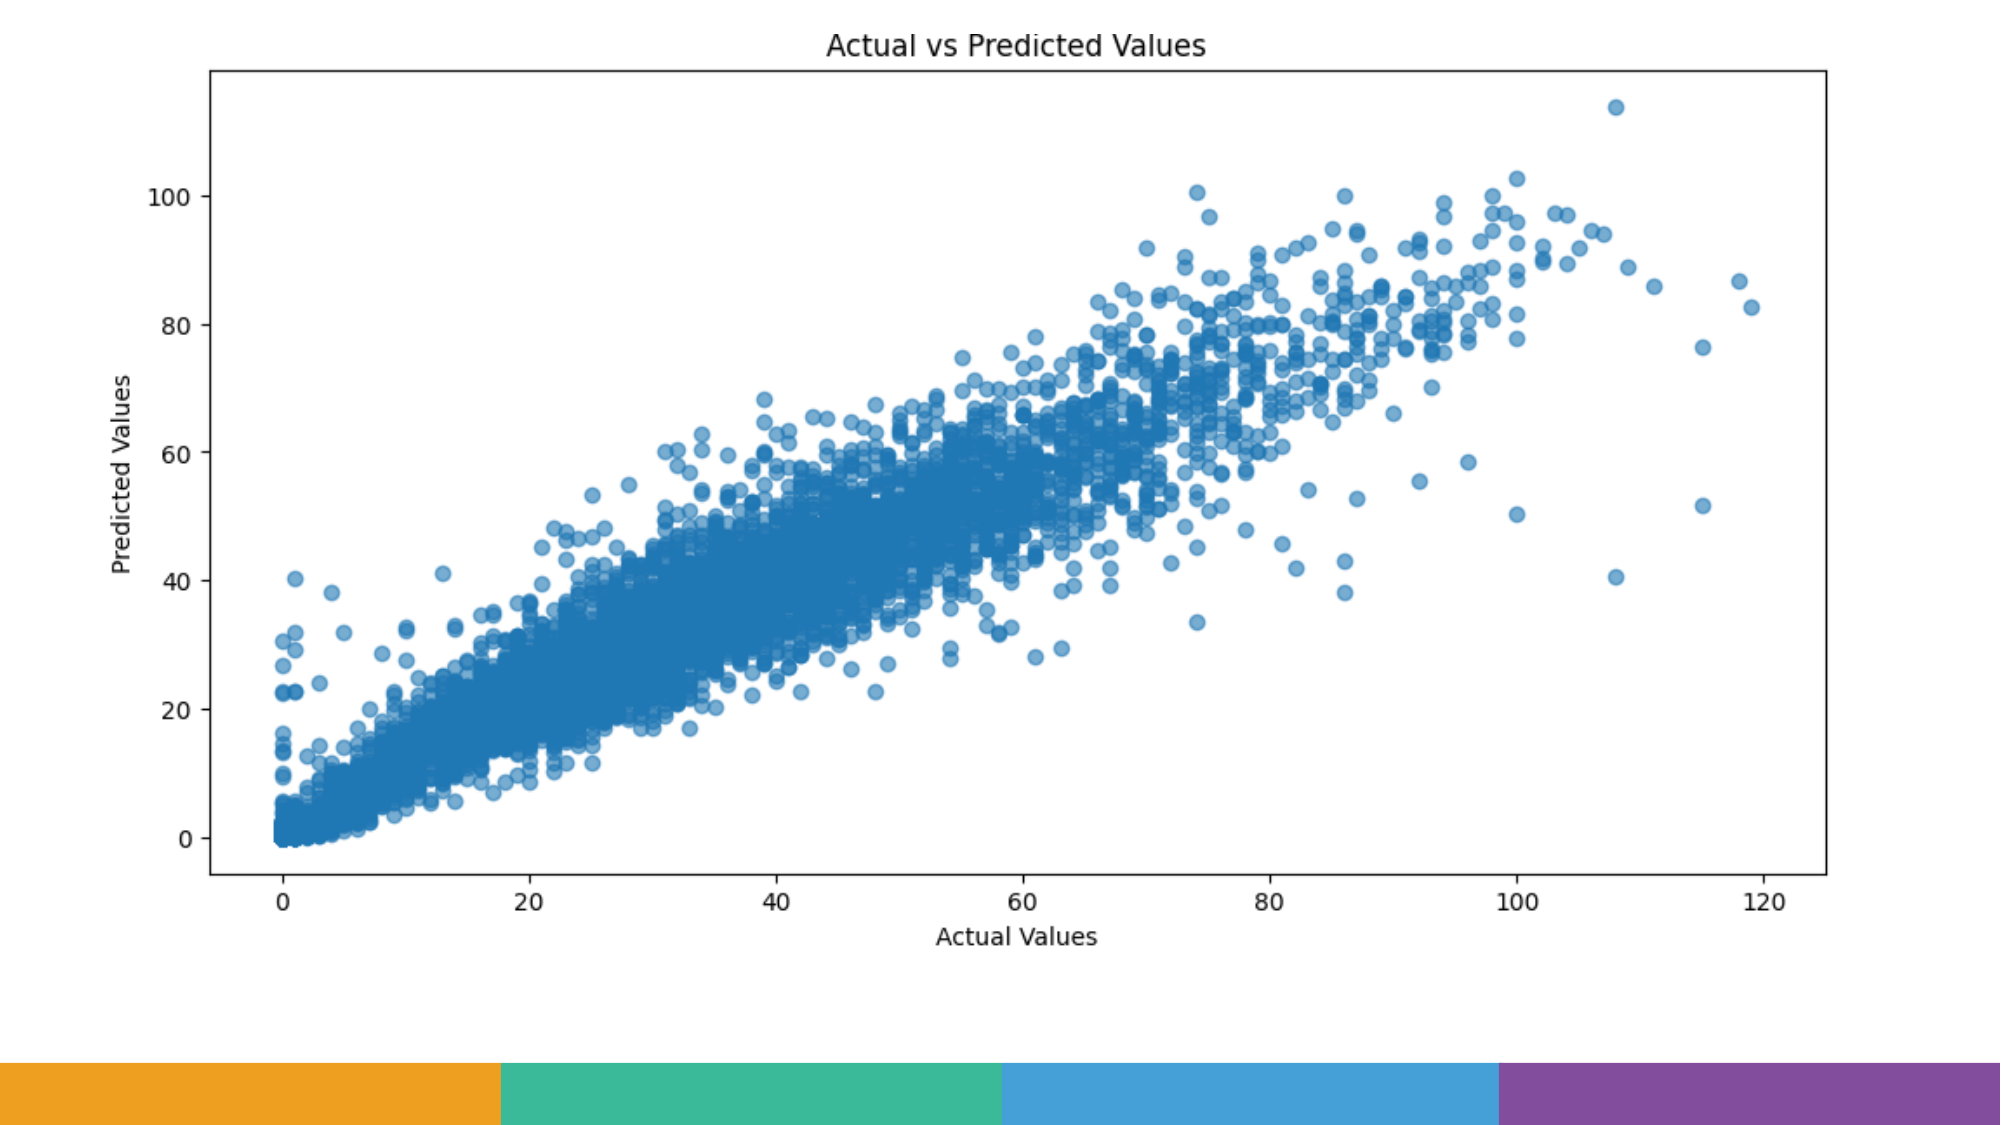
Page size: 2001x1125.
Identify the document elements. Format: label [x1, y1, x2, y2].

picture [61, 34, 1925, 1010]
